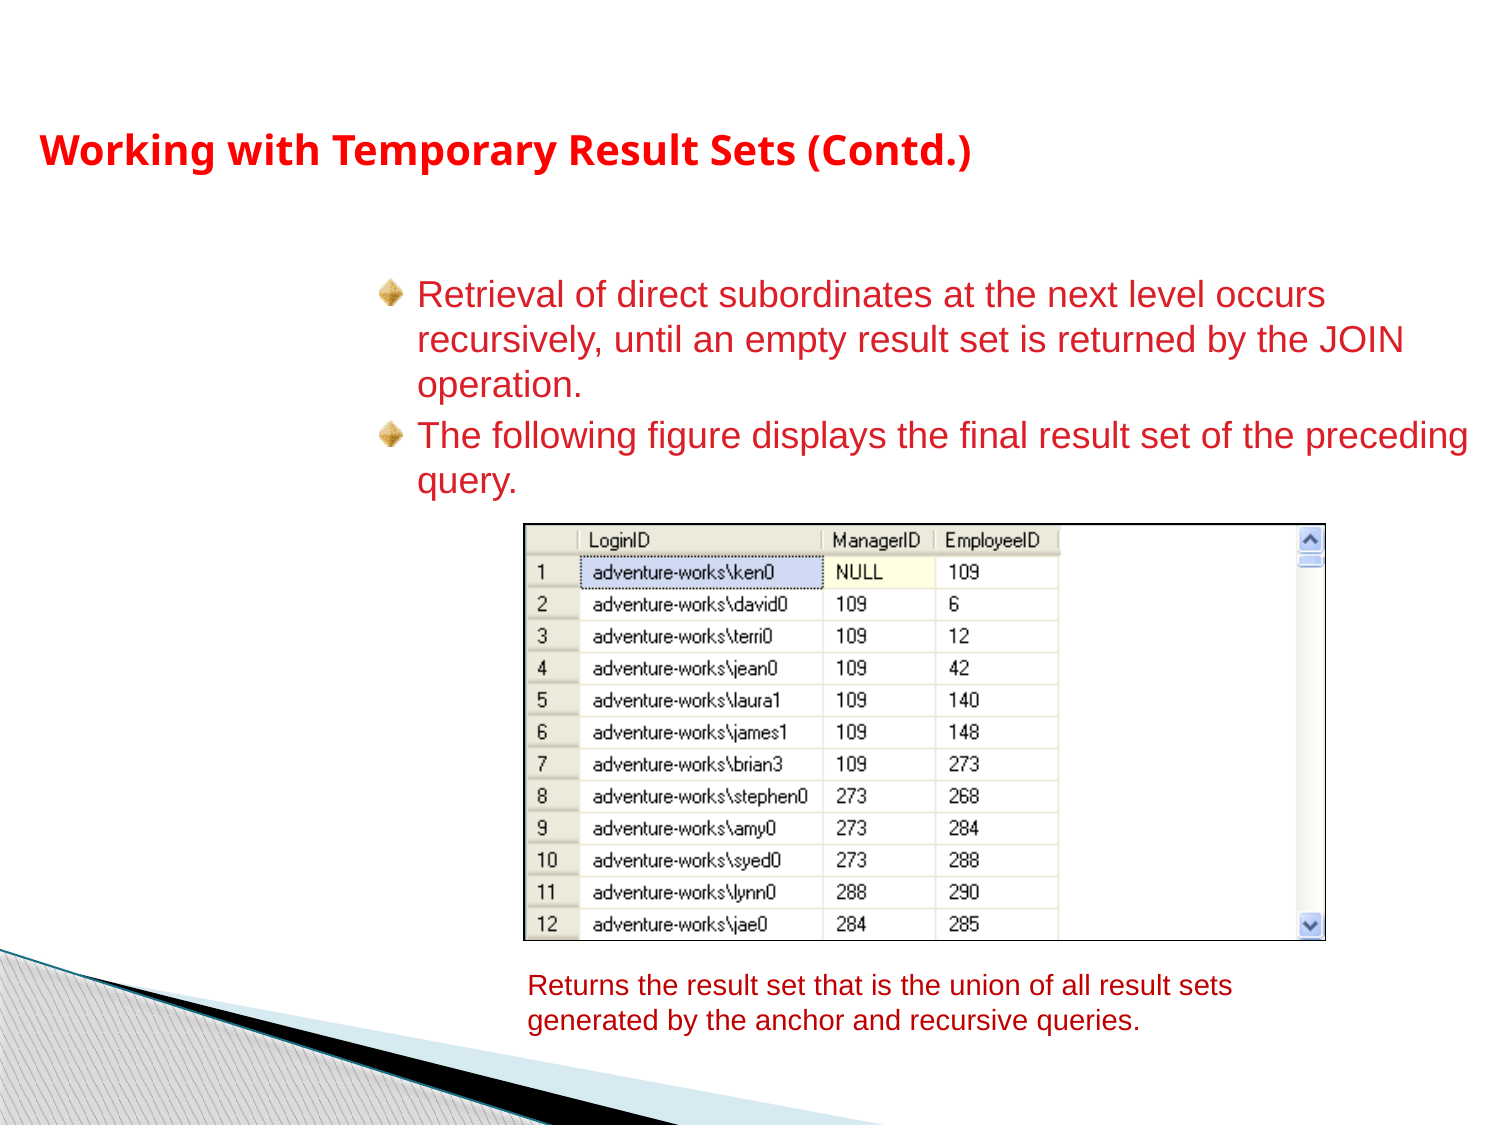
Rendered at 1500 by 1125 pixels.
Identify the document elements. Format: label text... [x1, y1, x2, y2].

list Retrieval of direct subordinates at the next level occurs recursively, until an empty result set is returned by the JOIN operation. The following figure displays the final result set of the preceding query. [300, 262, 1500, 913]
picture [379, 420, 403, 447]
picture [379, 278, 403, 306]
text_box Working with Temporary Result Sets (Contd.) [24, 116, 1463, 182]
text_box Returns the result set that is the union of all result sets generated by the anchor and recursive queries. [512, 958, 1363, 1044]
picture [524, 524, 1326, 941]
